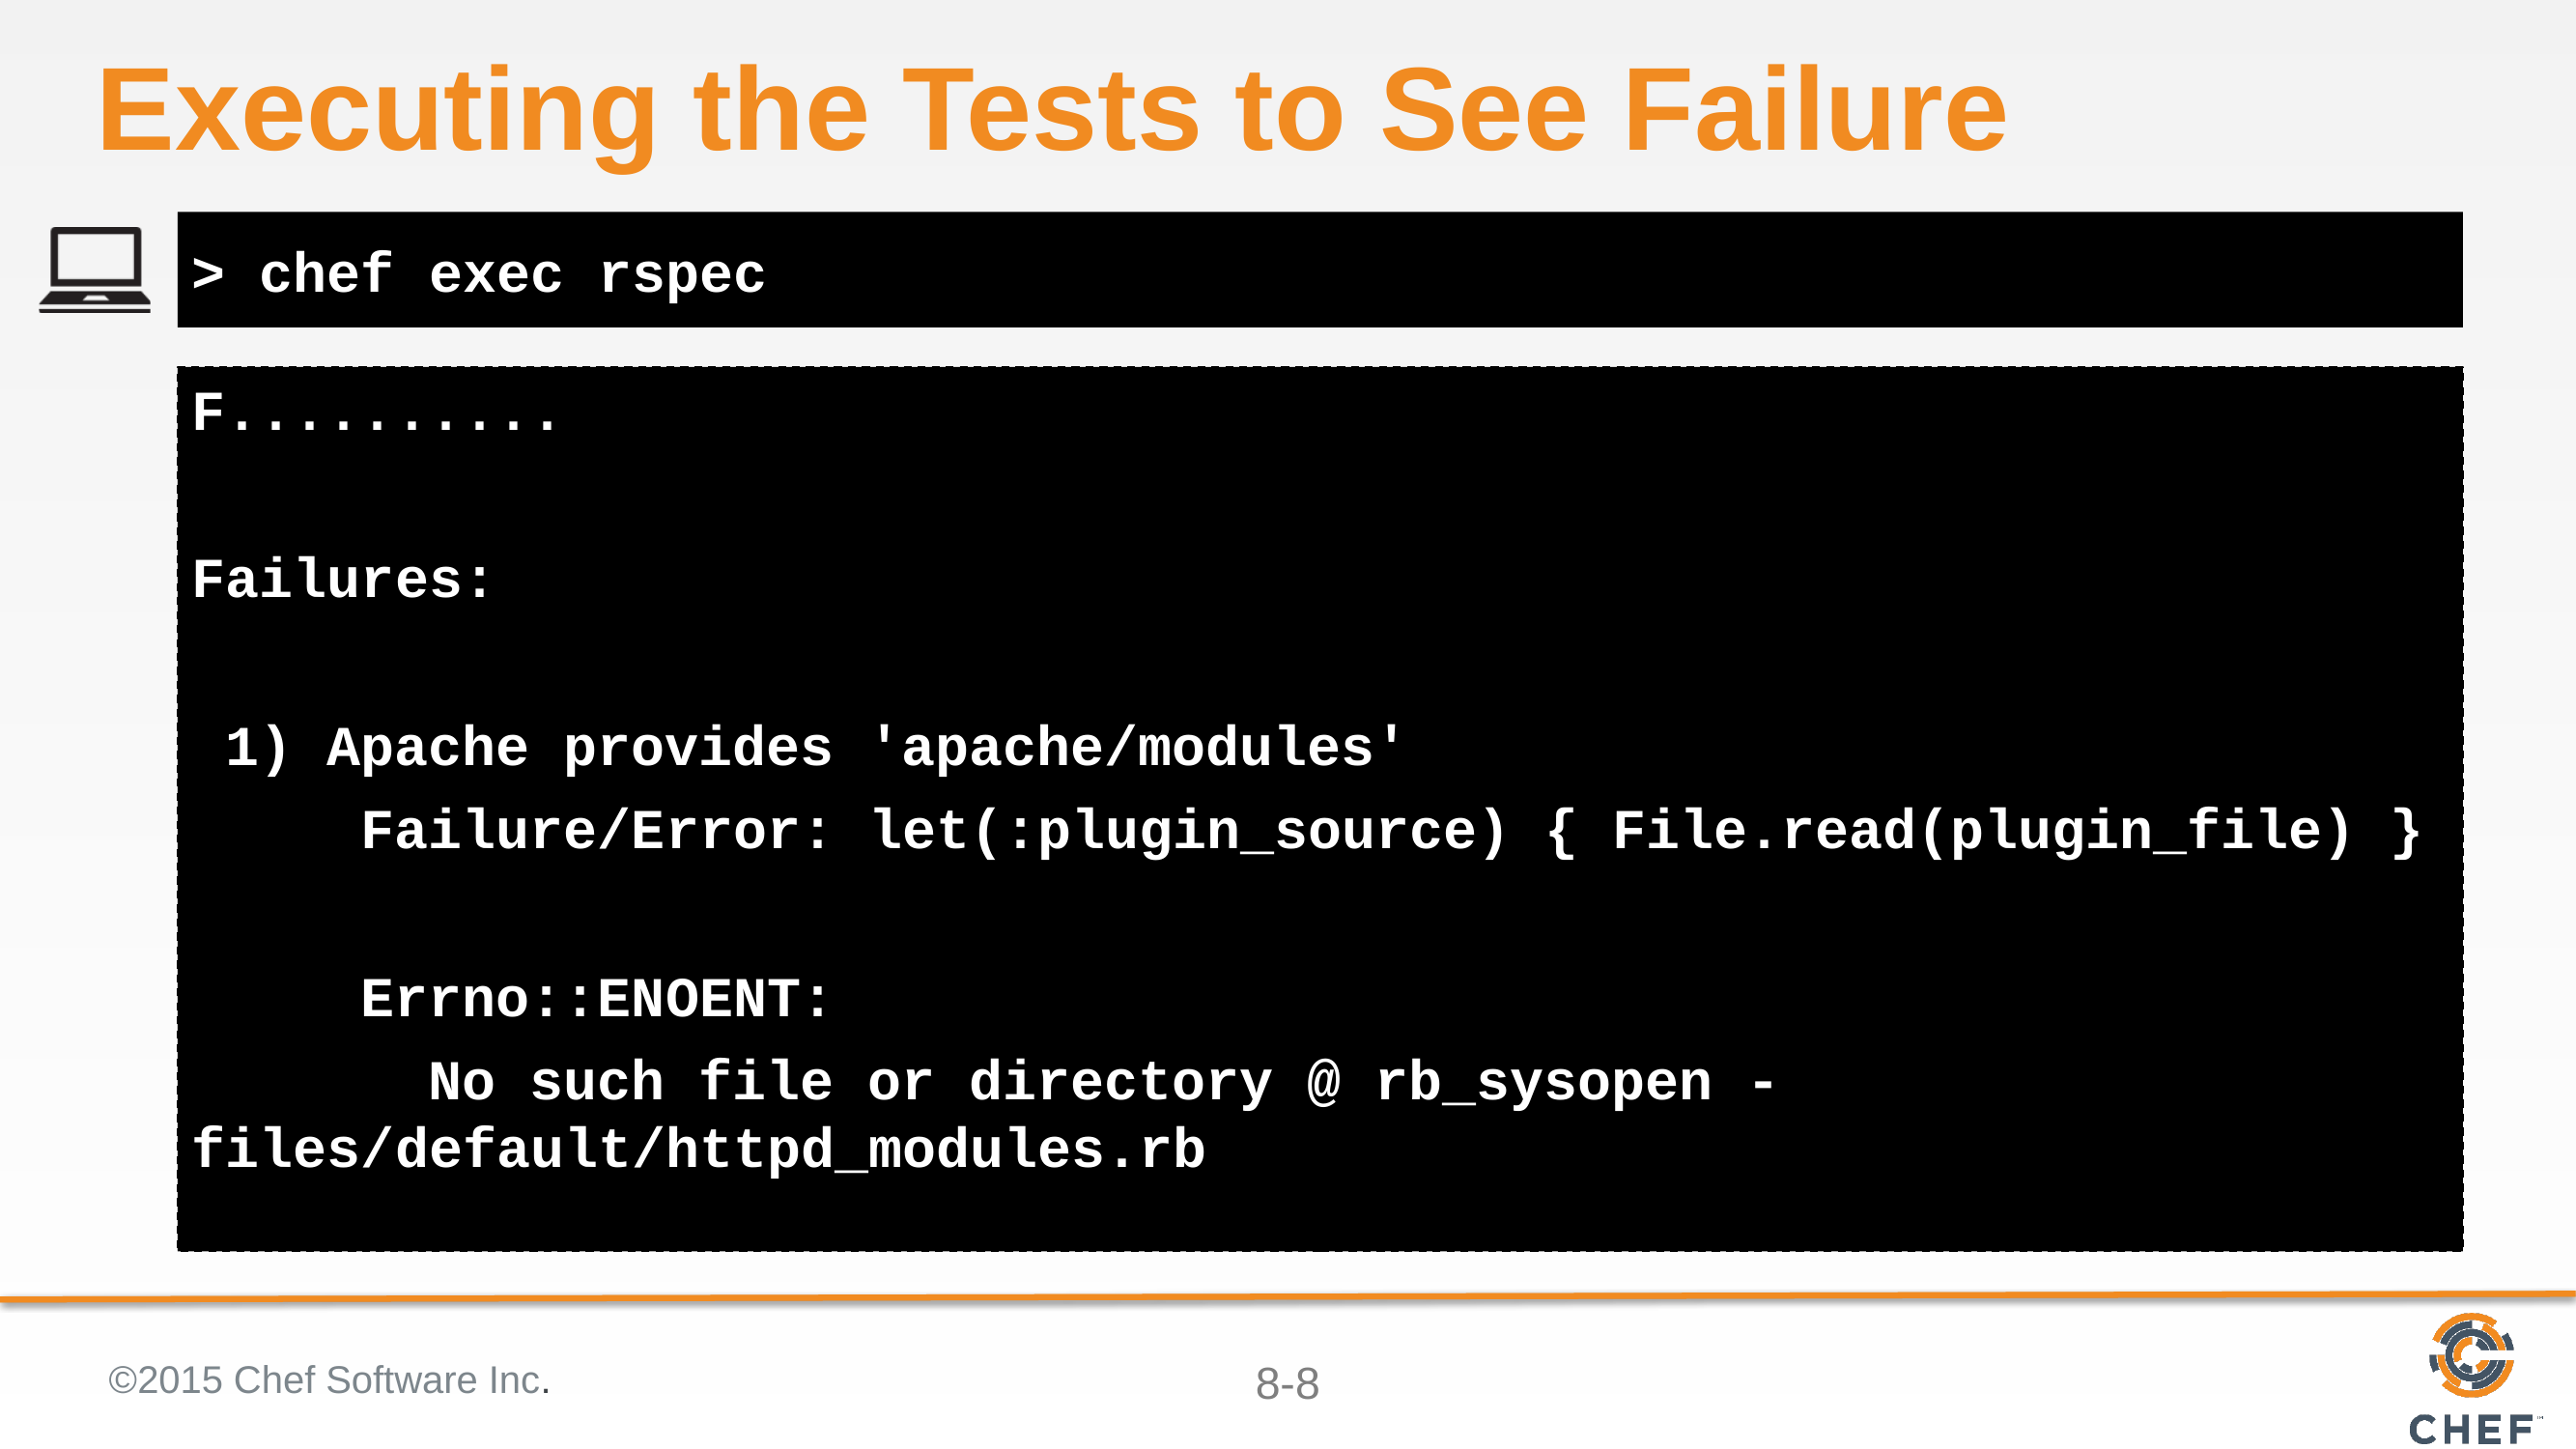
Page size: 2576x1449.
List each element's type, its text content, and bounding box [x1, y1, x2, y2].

list > chef exec rspec [177, 212, 2463, 327]
title Executing the Tests to See Failure [96, 48, 2463, 180]
picture [2399, 1297, 2551, 1449]
list F.......... Failures: 1) Apache provides 'apache/modules' Failure/Error: let(:plugin_source) { File.read(plugin_file) } Errno::ENOENT: No such file or directory @ rb_sysopen - files/default/httpd_modules.rb [177, 366, 2464, 1252]
